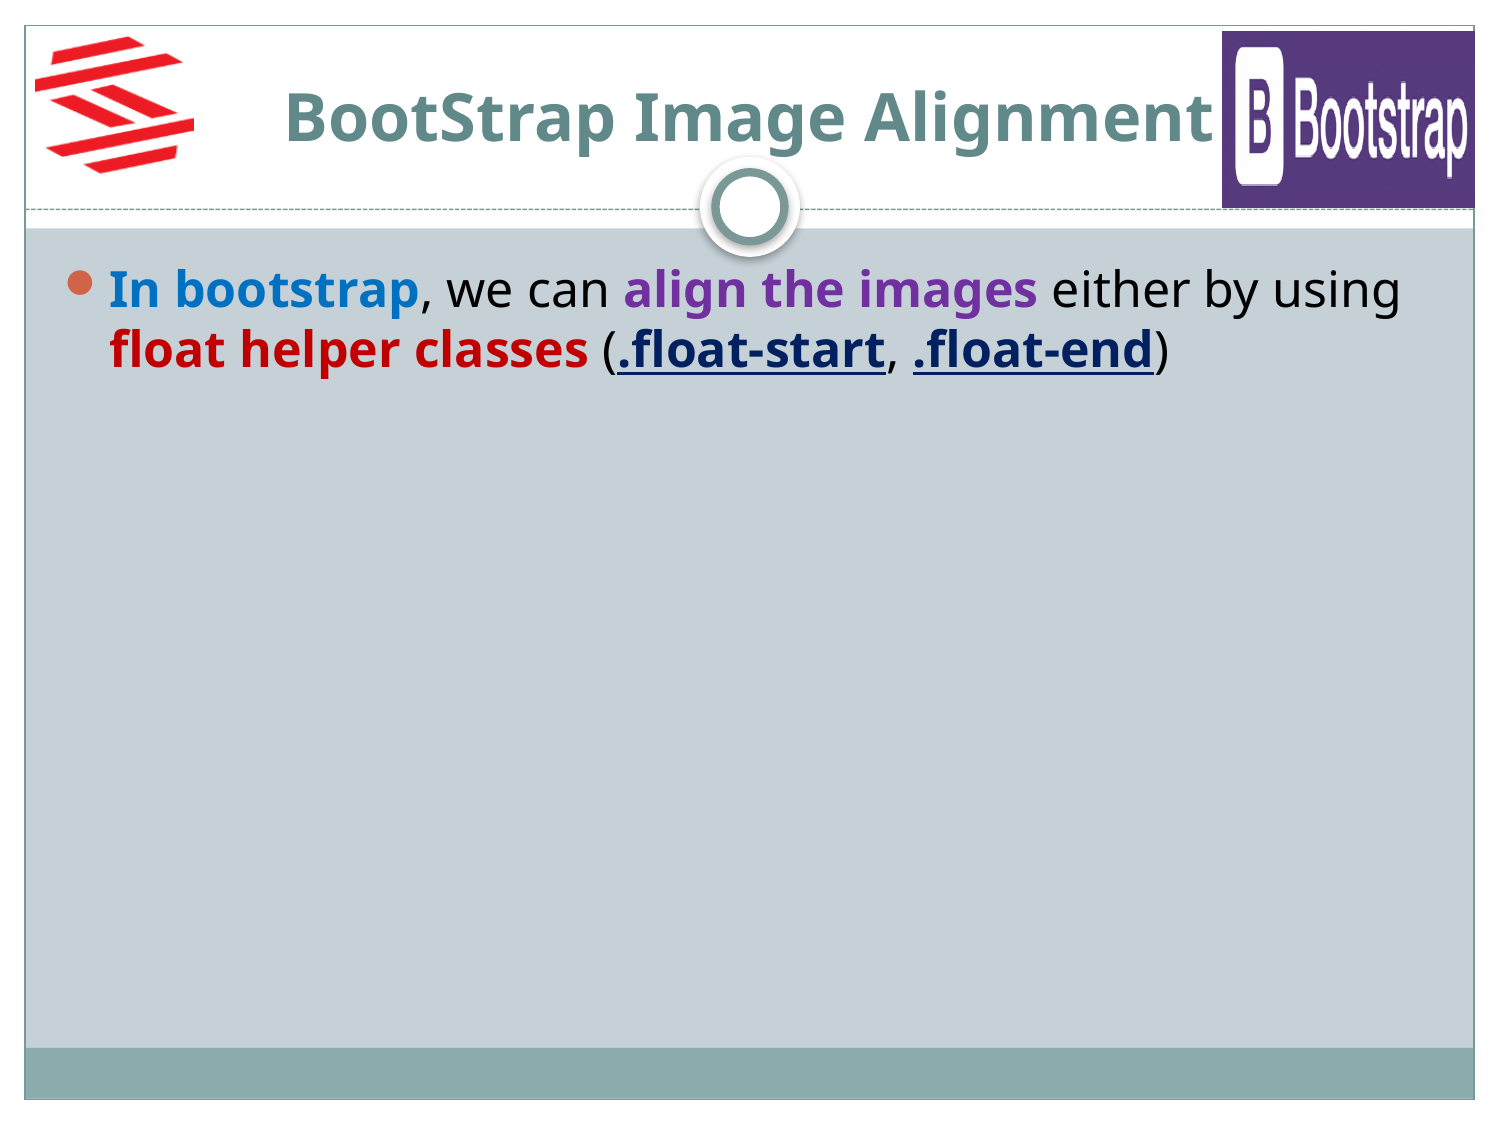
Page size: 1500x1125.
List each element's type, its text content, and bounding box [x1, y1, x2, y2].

picture [1222, 31, 1475, 209]
picture [34, 34, 194, 180]
list In bootstrap, we can align the images either by using float helper classes (.float-start, .float-end) [49, 250, 1445, 1001]
title BootStrap Image Alignment [199, 37, 1216, 162]
